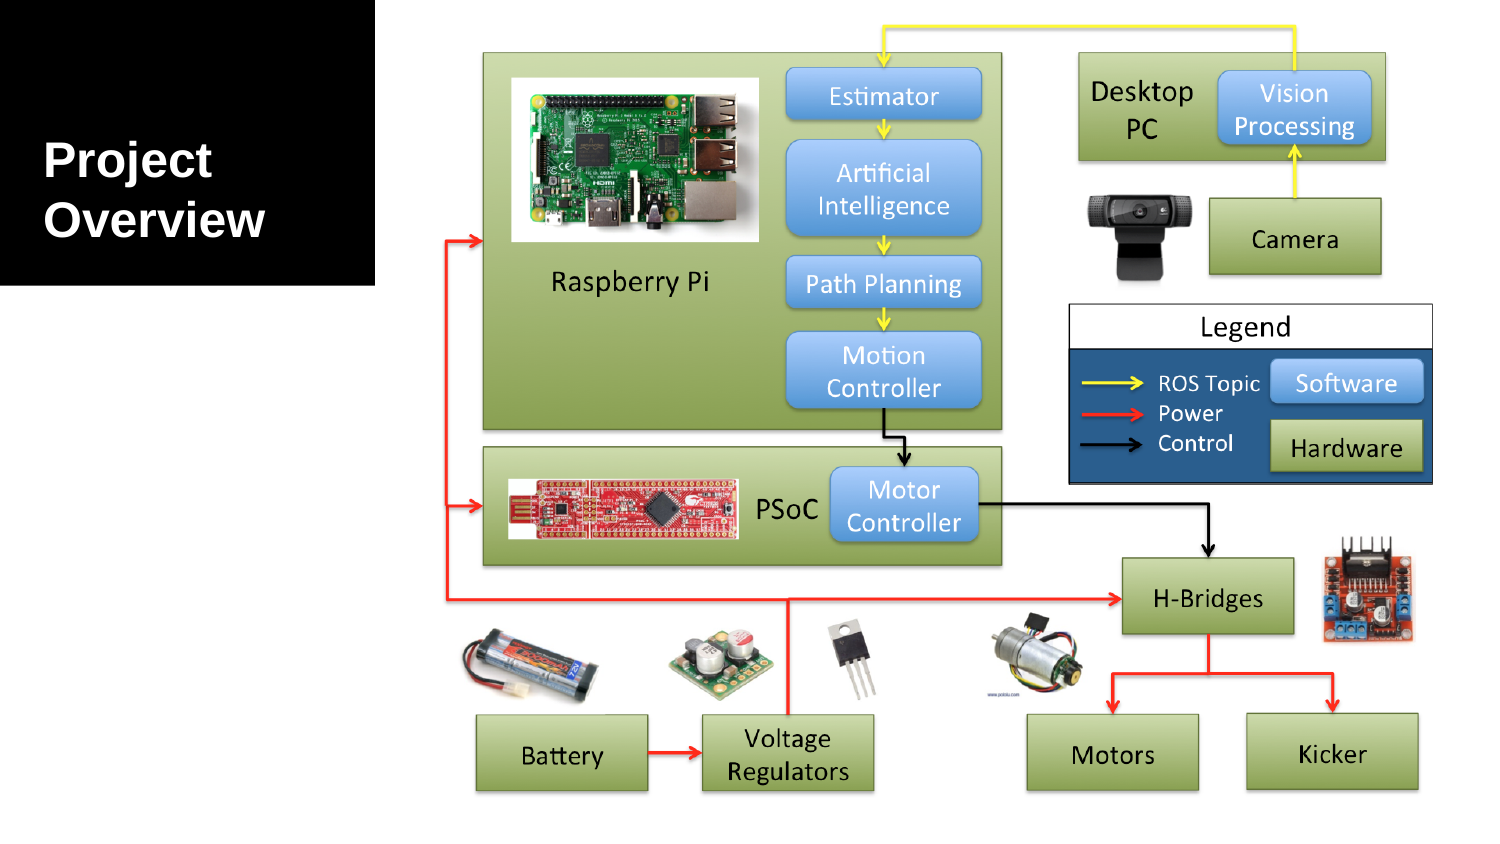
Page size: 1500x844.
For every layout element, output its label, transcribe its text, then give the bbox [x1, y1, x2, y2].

picture [374, 0, 1500, 844]
title Project Overview [28, 36, 369, 263]
